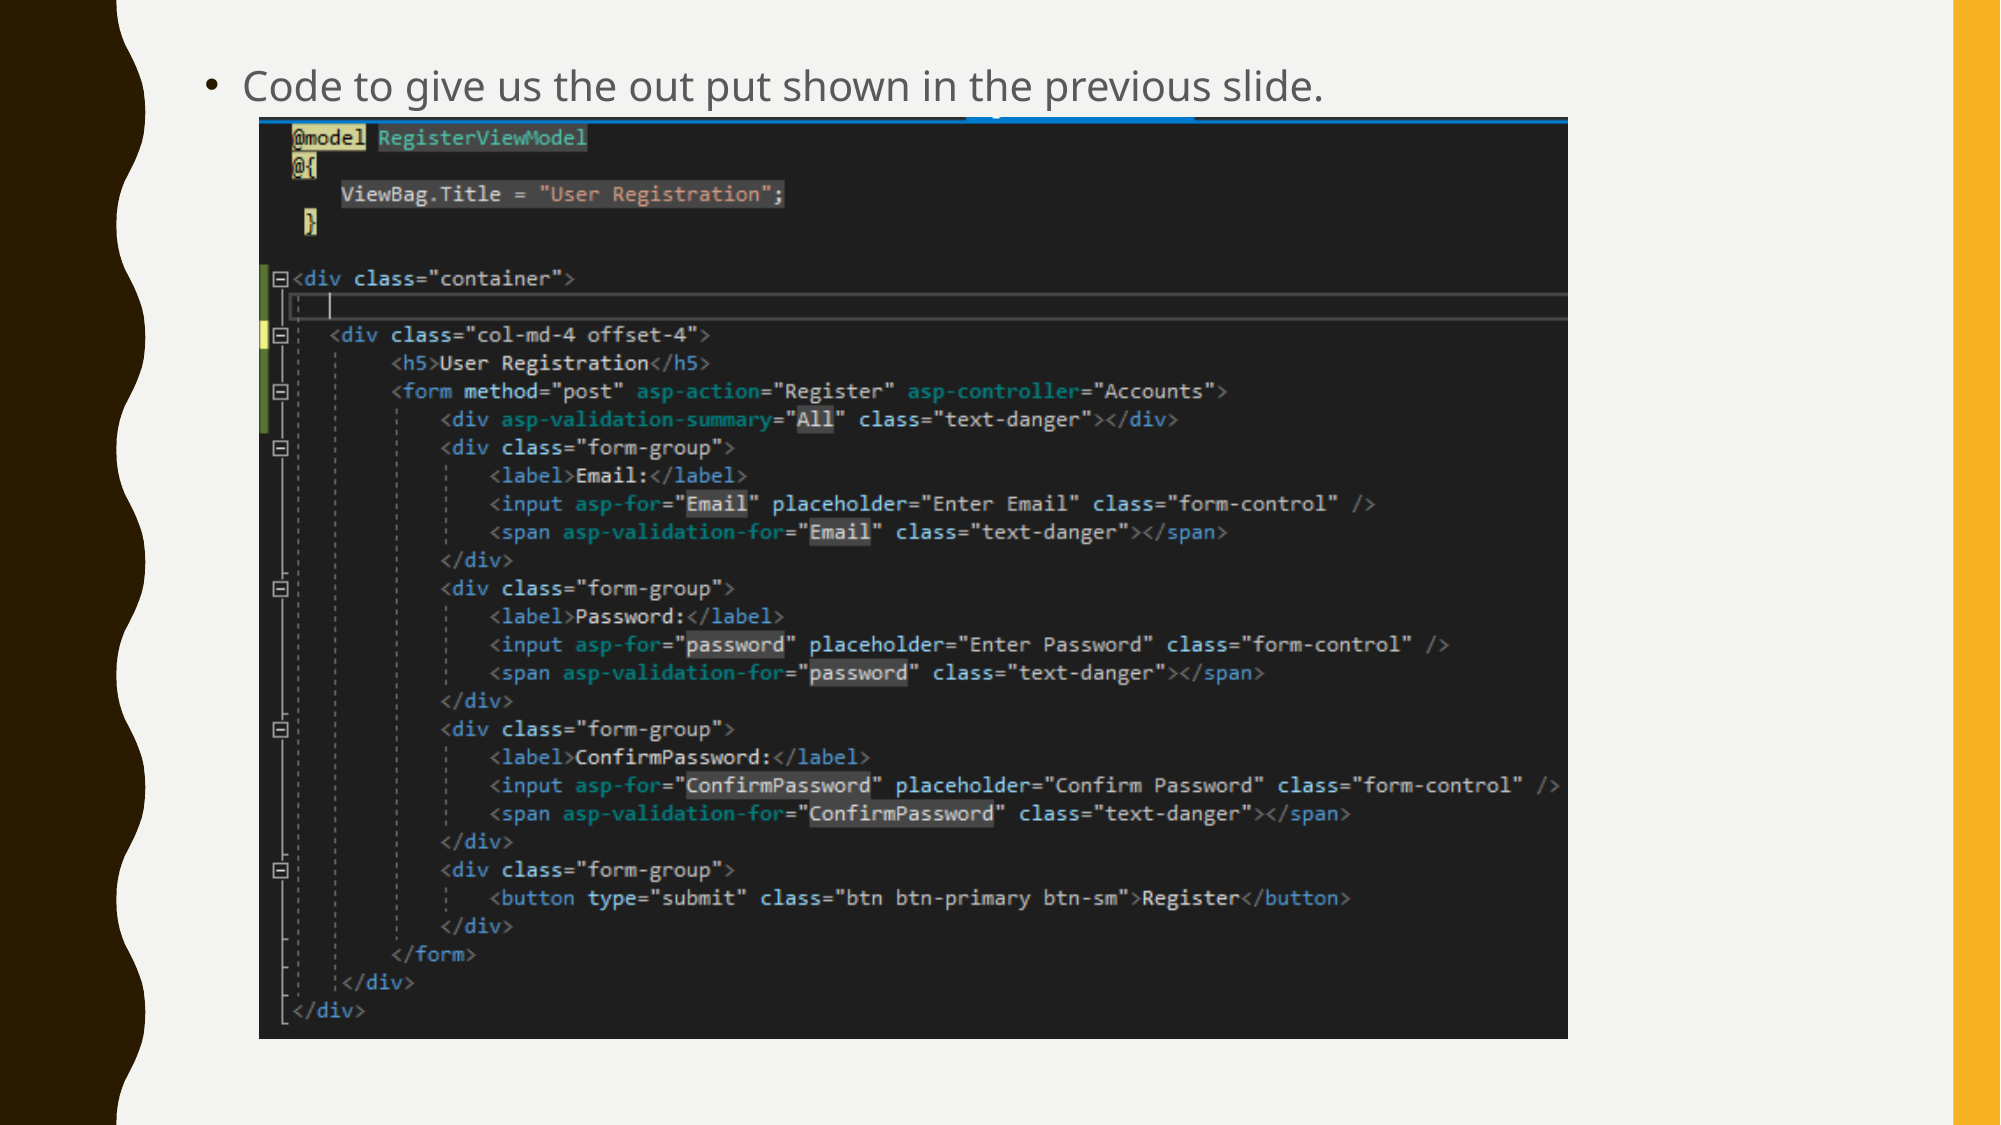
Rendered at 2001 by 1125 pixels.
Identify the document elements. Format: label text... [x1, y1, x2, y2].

list Code to give us the out put shown in the previous slide. [189, 47, 1860, 1075]
picture [259, 117, 1568, 1039]
